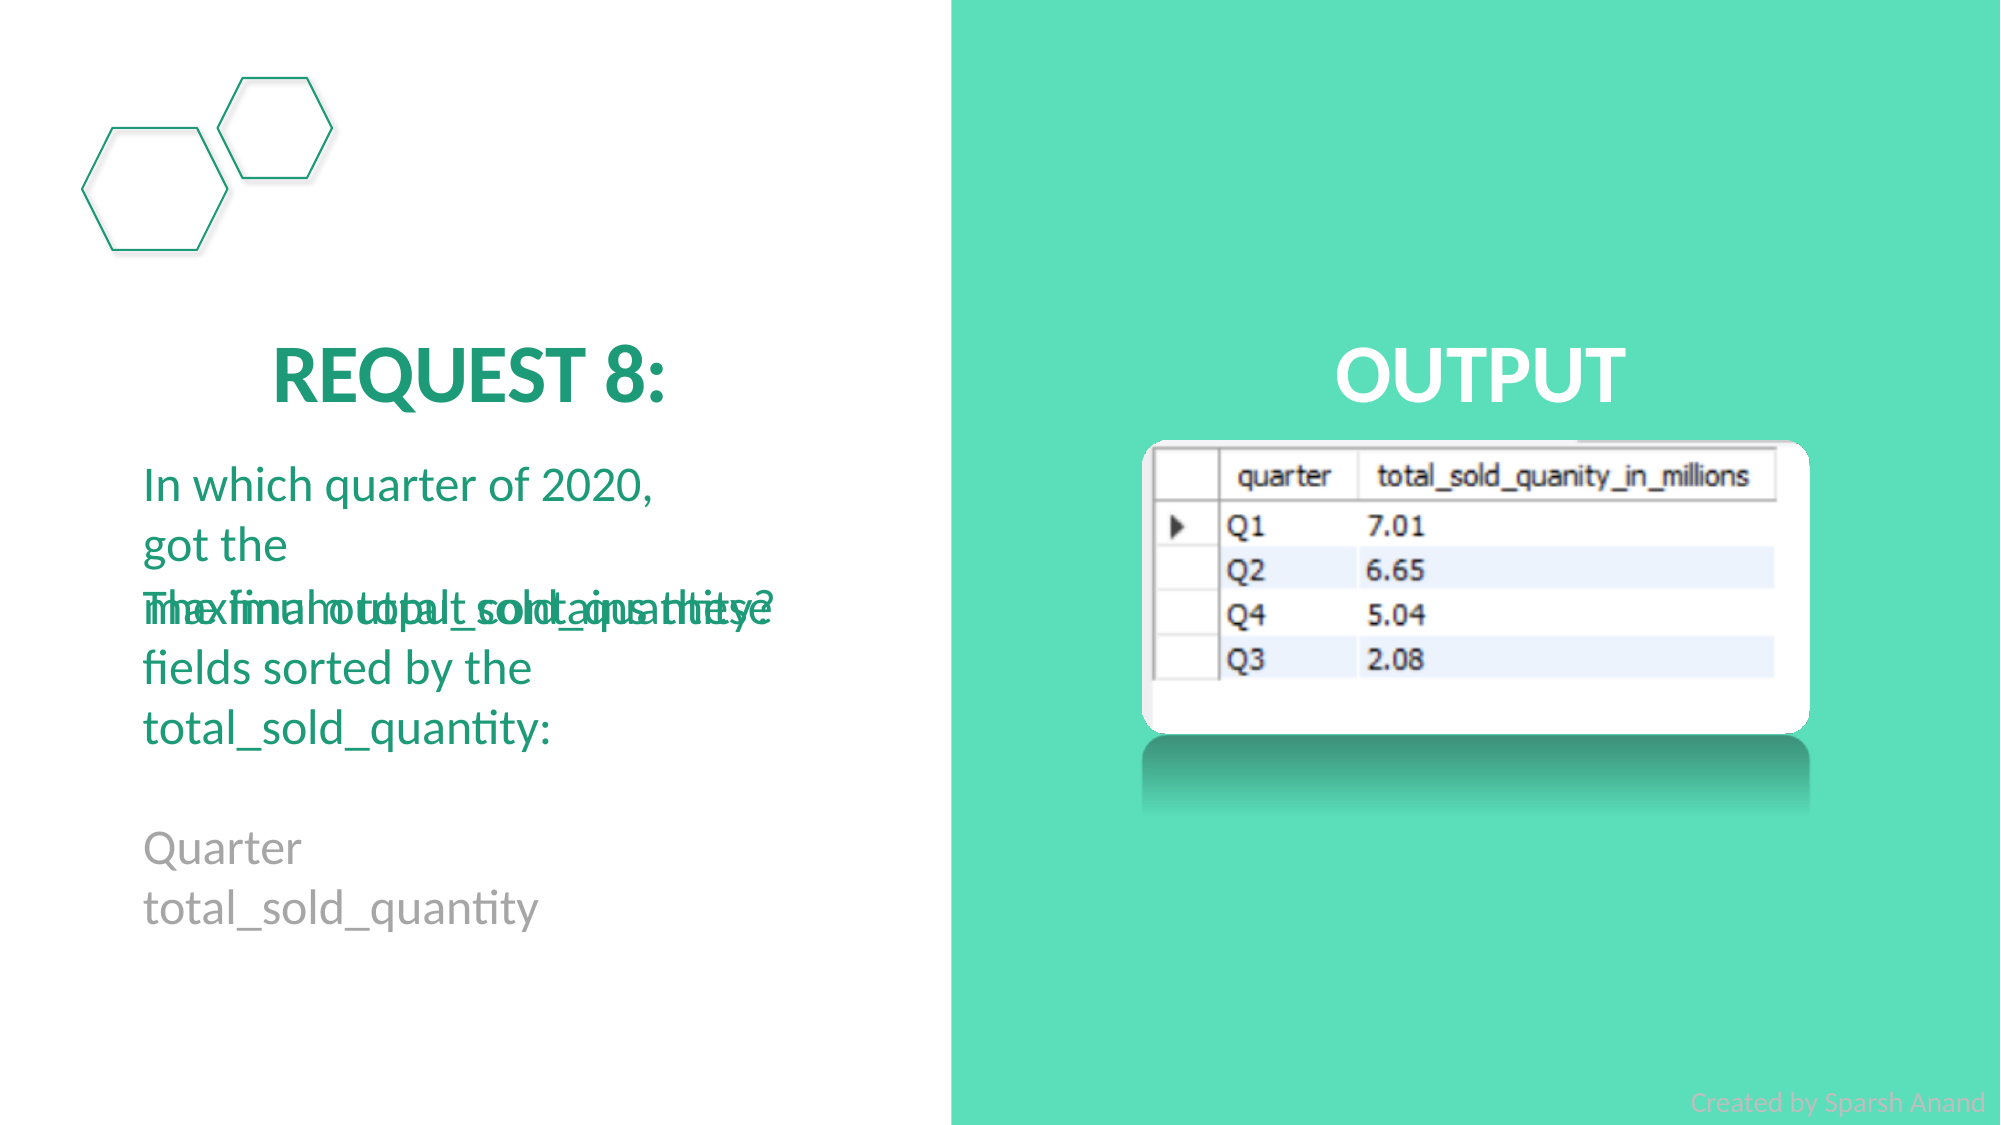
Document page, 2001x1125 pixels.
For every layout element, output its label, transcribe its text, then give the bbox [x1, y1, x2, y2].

text_box [1142, 440, 1810, 734]
text_box OUTPUT [1333, 329, 1642, 418]
text_box [1139, 732, 1812, 1031]
text_box REQUEST 8: In which quarter of 2020, got the maximum total_sold_quantity? [140, 329, 823, 574]
text_box [81, 127, 228, 250]
text_box [951, 0, 2000, 1125]
text_box these [658, 579, 783, 634]
text_box Quarter total_sold_quantity [140, 819, 550, 934]
text_box Created by Sparsh Anand [1688, 1085, 1992, 1119]
text_box [212, 72, 346, 192]
text_box [220, 78, 333, 178]
text_box The final output contains fields sorted by the total_sold_quantity: [140, 579, 660, 754]
text_box [76, 122, 241, 264]
